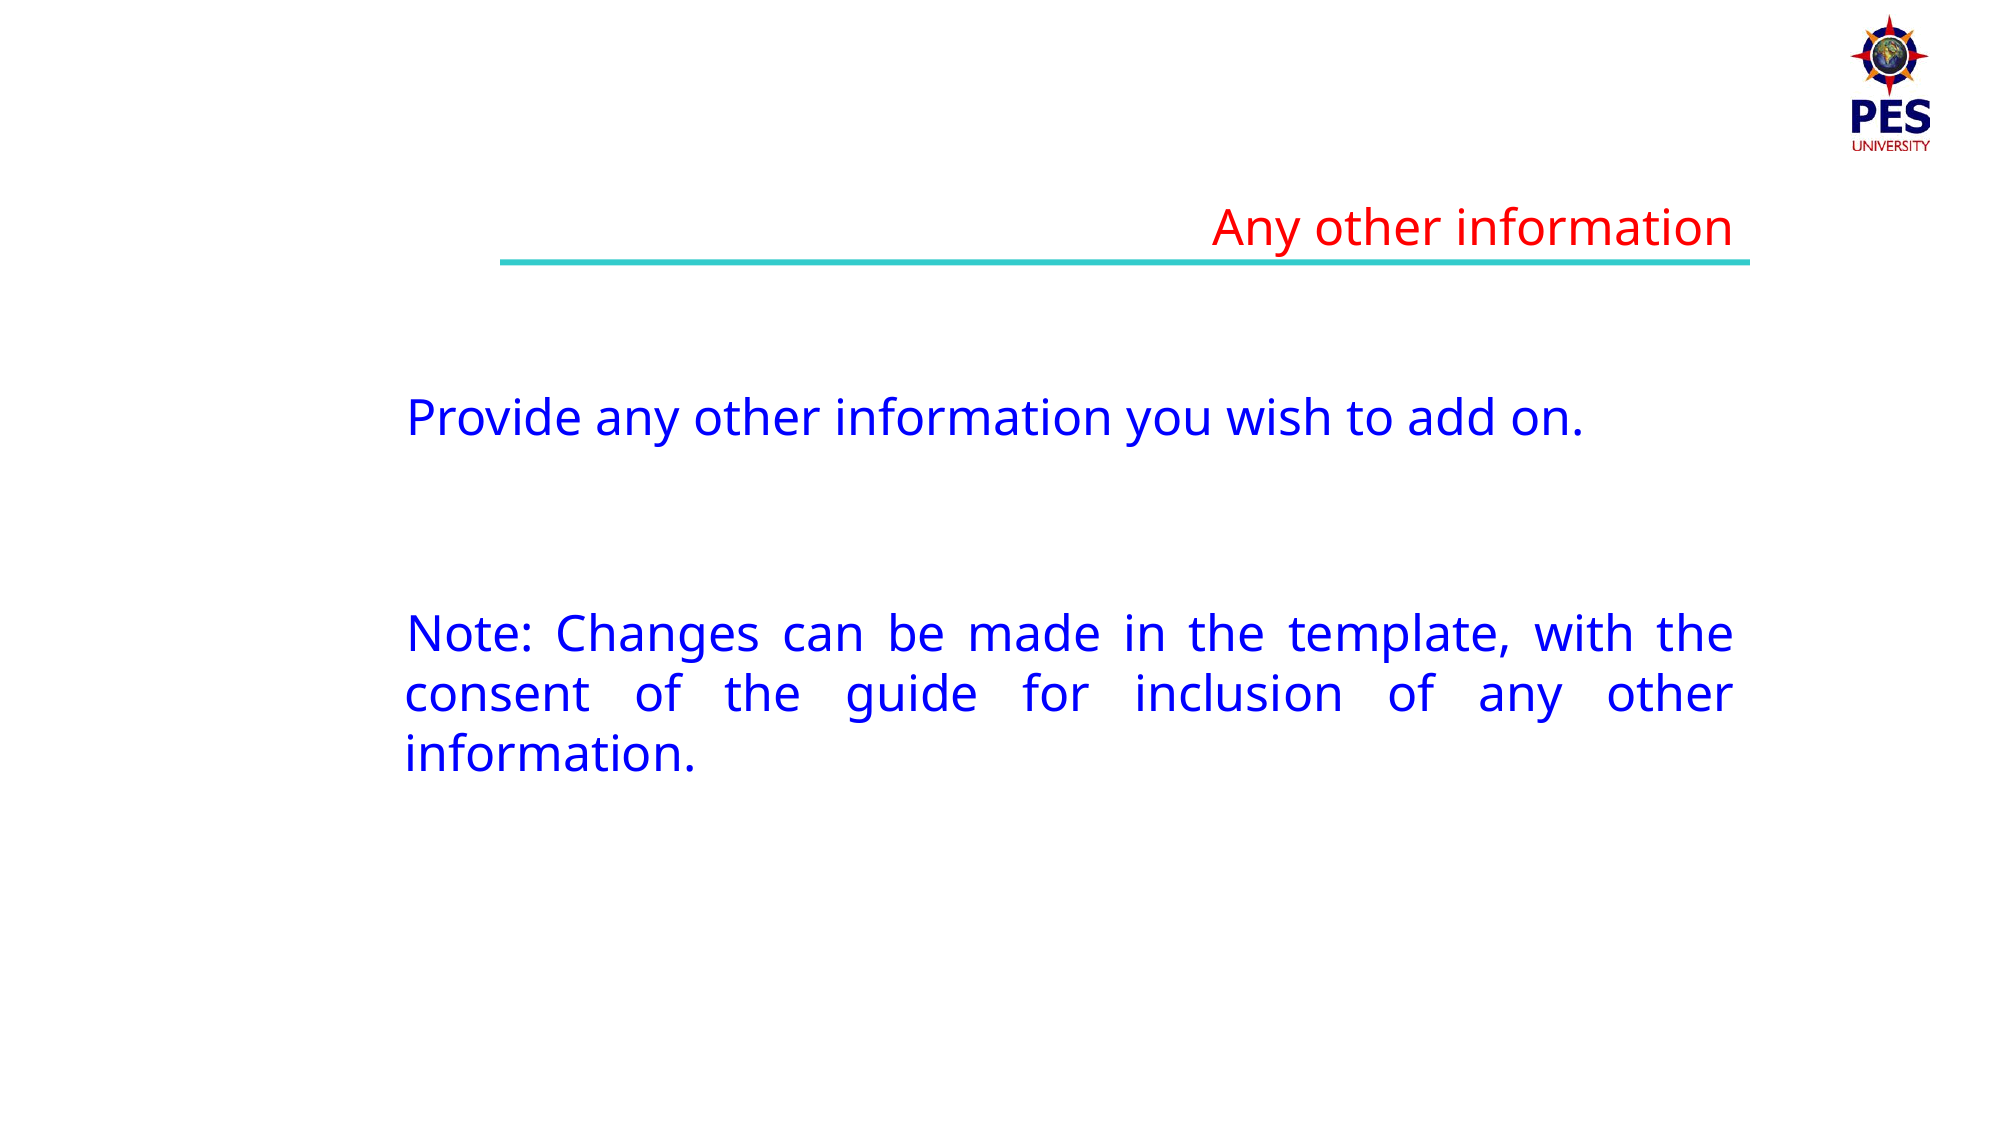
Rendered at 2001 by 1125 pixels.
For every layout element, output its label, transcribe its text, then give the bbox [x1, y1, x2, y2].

text_box Provide any other information you wish to add on. Note: Changes can be made in the template, with the consent of the guide for inclusion of any other information. [332, 265, 1750, 902]
picture [1850, 13, 1930, 152]
text_box Any other information [585, 187, 1750, 264]
text_box [500, 259, 1750, 265]
